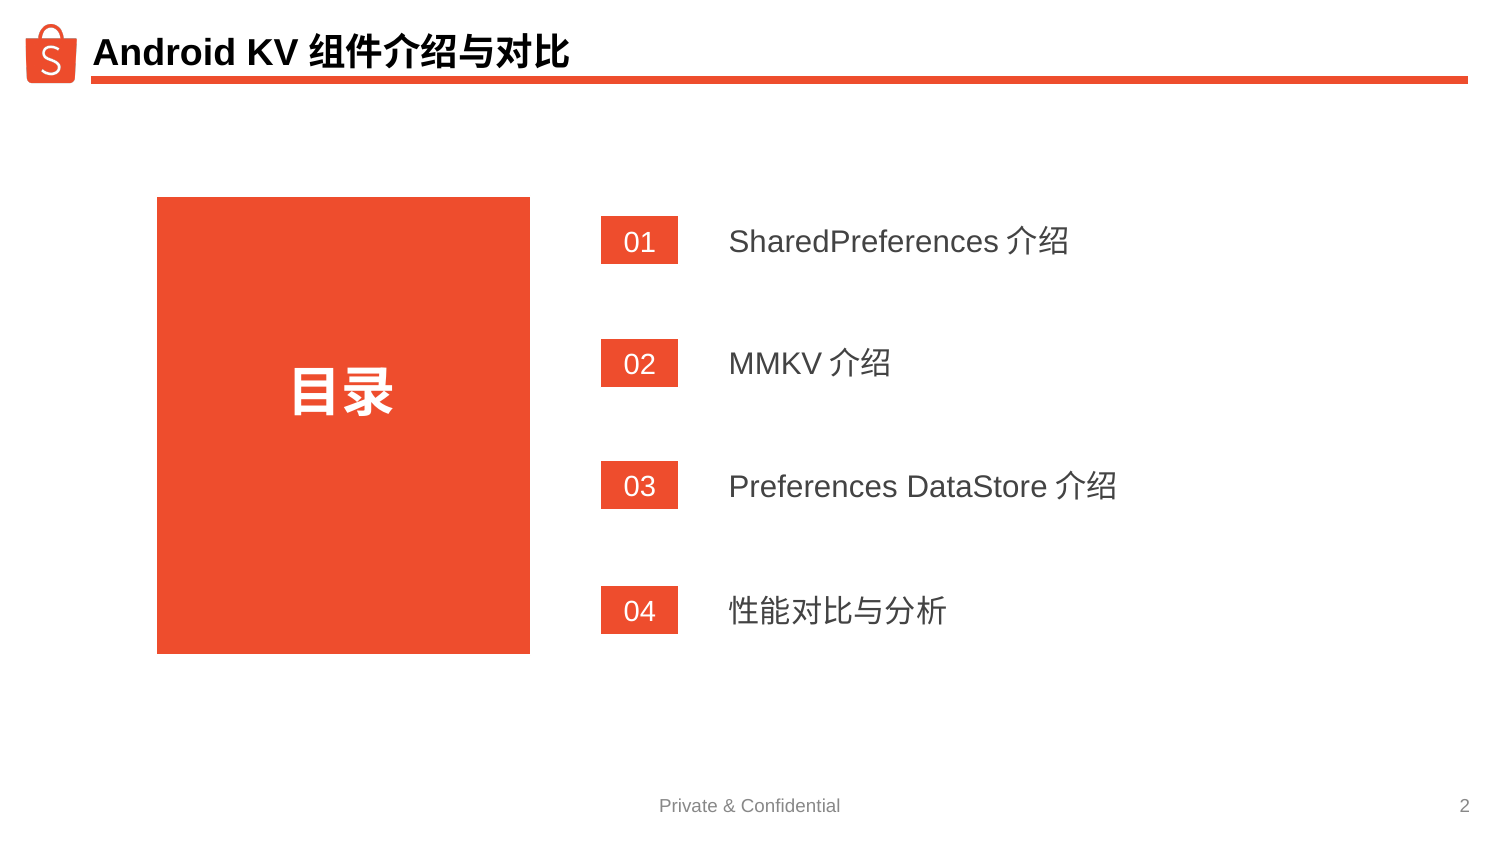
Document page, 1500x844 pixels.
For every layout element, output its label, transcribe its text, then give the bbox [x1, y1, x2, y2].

text_box [156, 195, 531, 656]
title Android KV组件介绍与对比 [84, 10, 1406, 82]
text_box 目录 [272, 342, 427, 507]
text_box 简介 [591, 550, 693, 621]
text_box 02 [600, 337, 680, 388]
picture [25, 24, 81, 86]
text_box 04 [600, 585, 680, 635]
text_box 03 [600, 460, 680, 510]
text_box Preferences DataStore介绍 [713, 451, 1253, 519]
text_box 01 [600, 215, 680, 266]
text_box 性能对比与分析 [713, 576, 1253, 644]
text_box 简介 [591, 425, 693, 496]
text_box SharedPreferences介绍 [713, 206, 1146, 274]
text_box MMKV介绍 [713, 328, 1140, 397]
slide_number ‹#› [1430, 787, 1476, 822]
